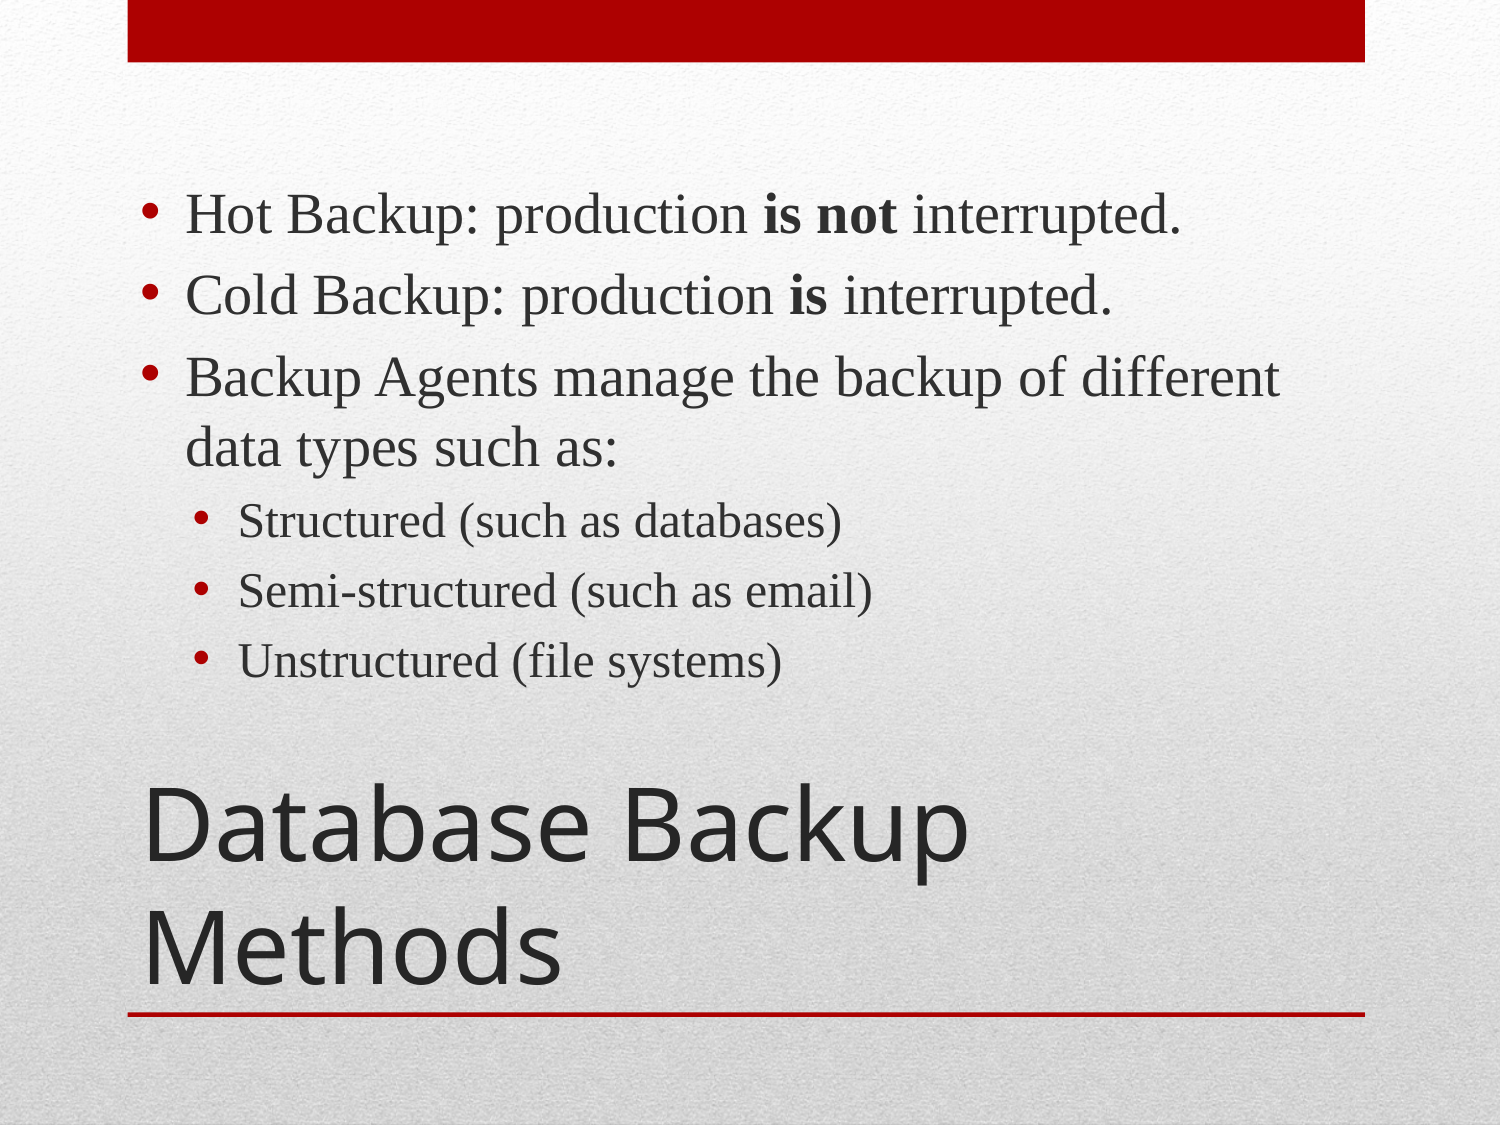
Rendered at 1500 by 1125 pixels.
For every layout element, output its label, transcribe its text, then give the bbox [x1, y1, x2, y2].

title Database Backup Methods [125, 750, 1238, 1013]
list Hot Backup: production is not interrupted. Cold Backup: production is interrupted. Backup Agents manage the backup of different data types such as: Structured (such as databases) Semi-structured (such as email) Unstructured (file systems) [125, 112, 1363, 750]
